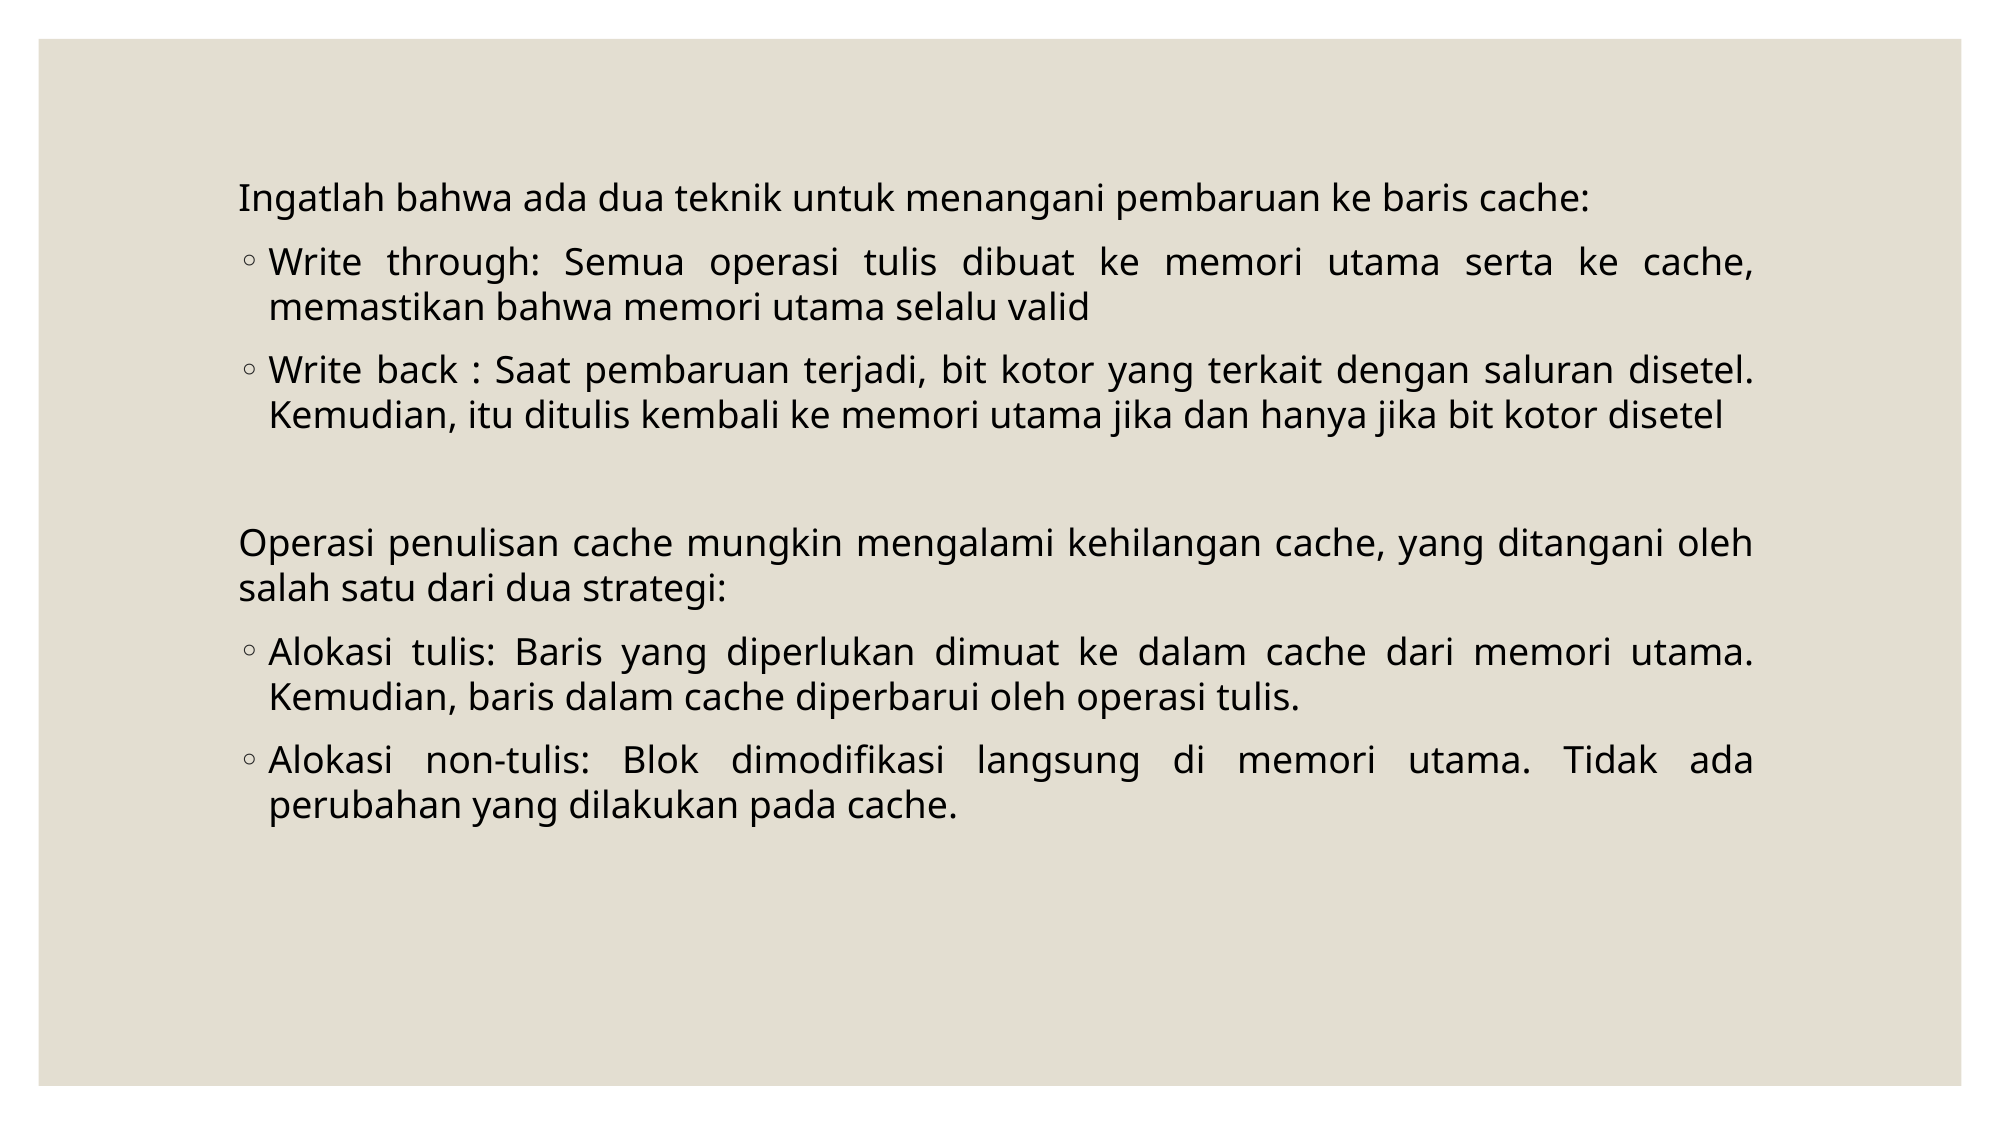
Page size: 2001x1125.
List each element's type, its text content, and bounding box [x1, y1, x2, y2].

list Ingatlah bahwa ada dua teknik untuk menangani pembaruan ke baris cache: Write through: Semua operasi tulis dibuat ke memori utama serta ke cache, memastikan bahwa memori utama selalu valid Write back : Saat pembaruan terjadi, bit kotor yang terkait dengan saluran disetel. Kemudian, itu ditulis kembali ke memori utama jika dan hanya jika bit kotor disetel Operasi penulisan cache mungkin mengalami kehilangan cache, yang ditangani oleh salah satu dari dua strategi: Alokasi tulis: Baris yang diperlukan dimuat ke dalam cache dari memori utama. Kemudian, baris dalam cache diperbarui oleh operasi tulis. Alokasi non-tulis: Blok dimodifikasi langsung di memori utama. Tidak ada perubahan yang dilakukan pada cache. [223, 166, 1771, 1038]
